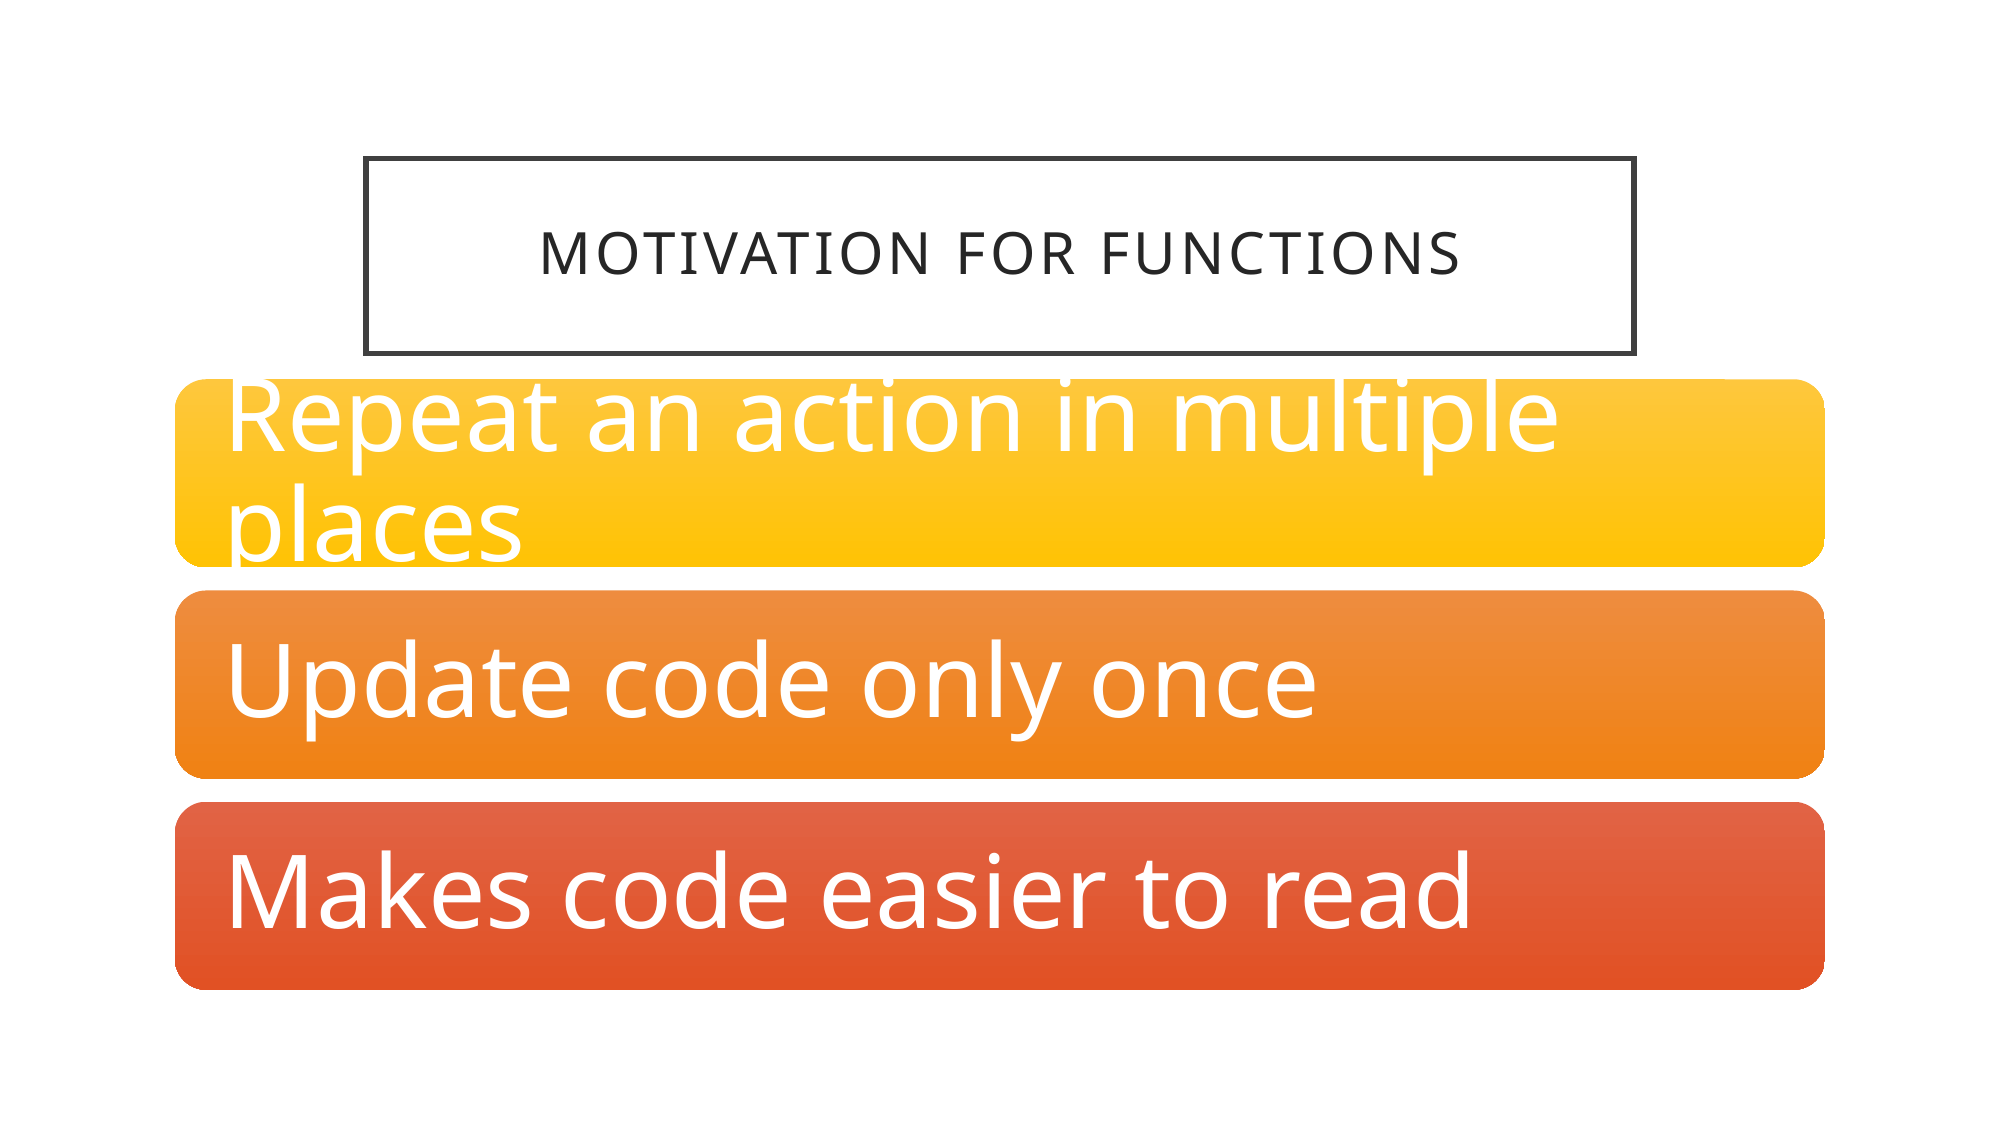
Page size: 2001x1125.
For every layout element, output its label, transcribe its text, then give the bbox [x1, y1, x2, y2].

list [174, 378, 1825, 991]
title Motivation for Functions [363, 156, 1637, 356]
